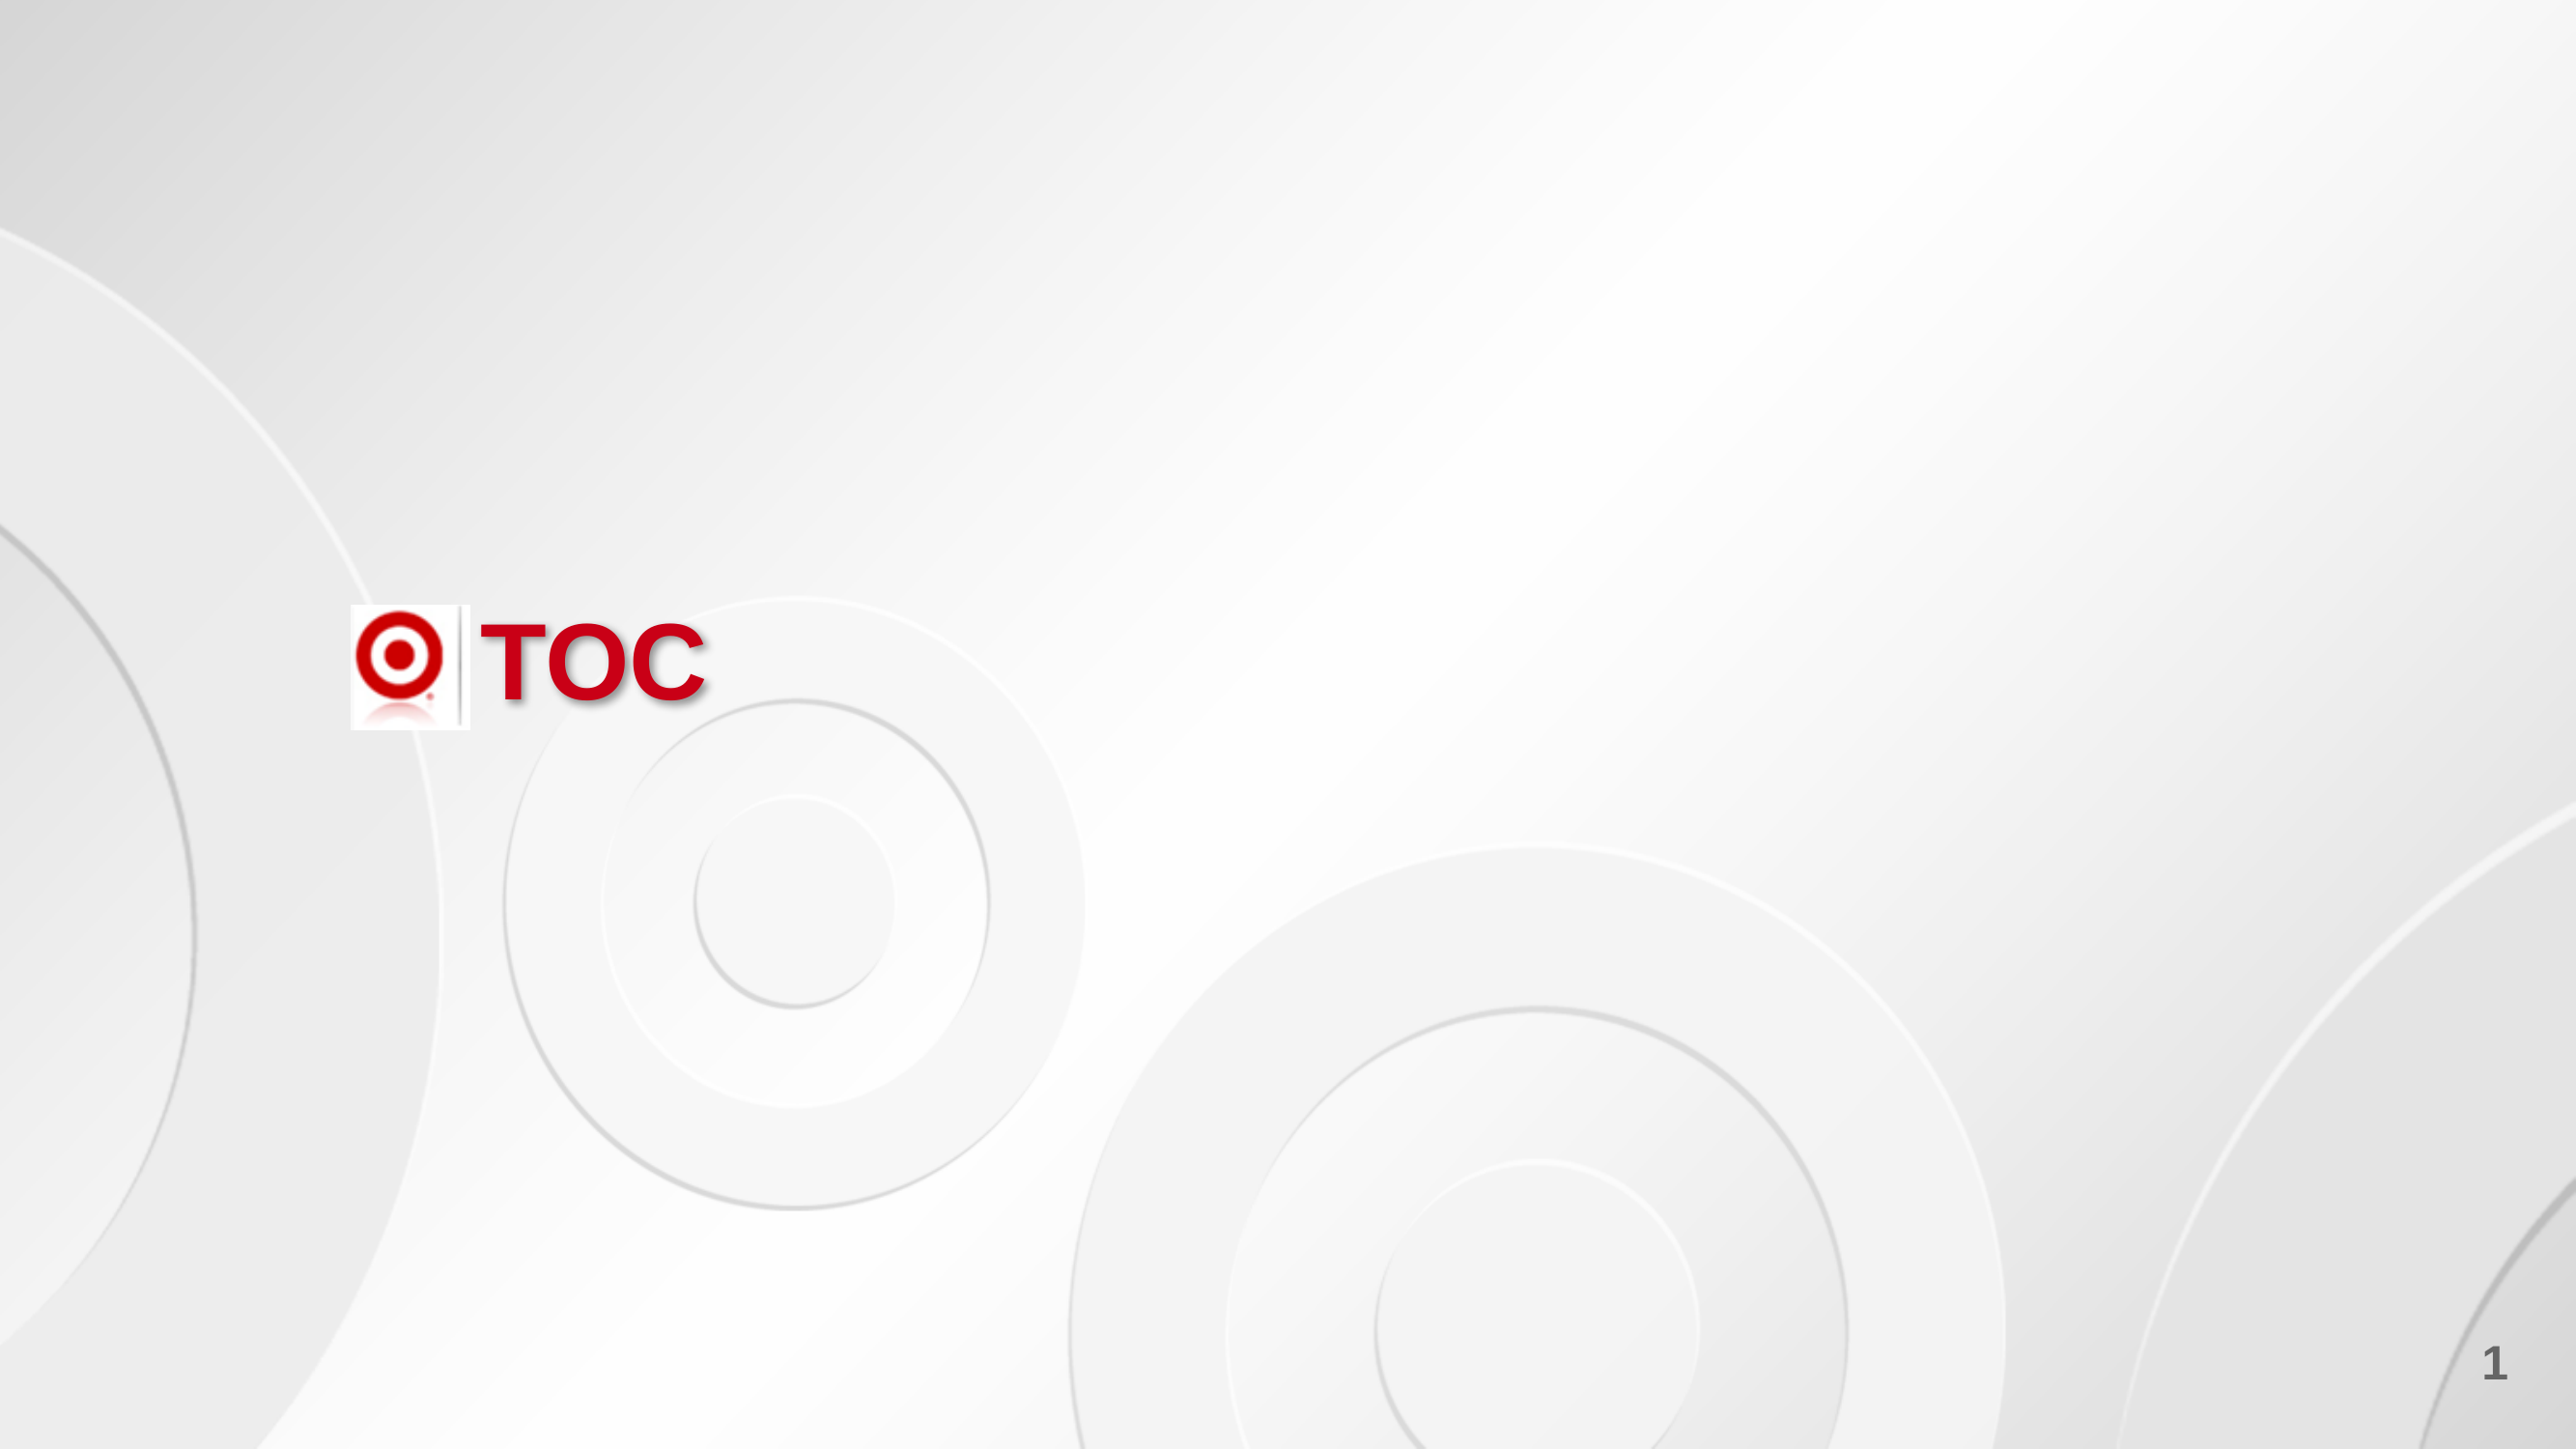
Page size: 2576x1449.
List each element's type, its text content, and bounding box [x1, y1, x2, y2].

picture [0, 0, 2576, 1449]
text_box TOC [466, 583, 2215, 729]
slide_number 1 [1930, 1319, 2533, 1421]
